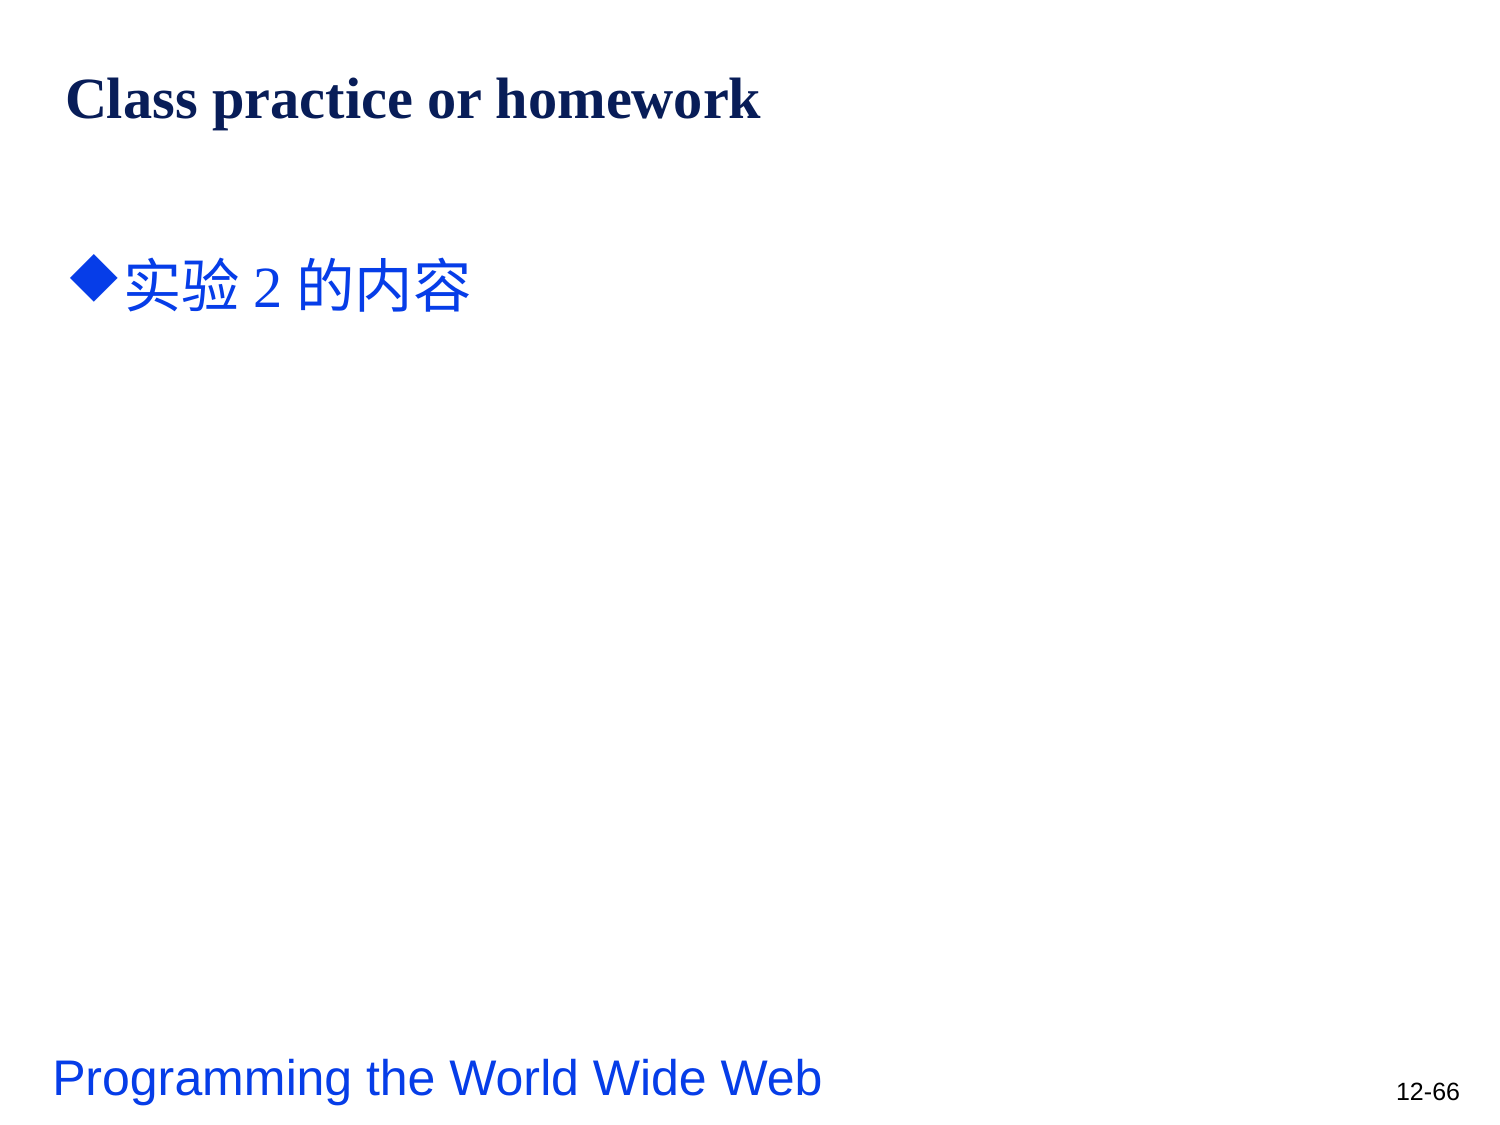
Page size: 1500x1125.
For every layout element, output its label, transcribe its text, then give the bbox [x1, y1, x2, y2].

list 实验2的内容 [50, 162, 1463, 1025]
title Class practice or homework [50, 49, 1463, 138]
